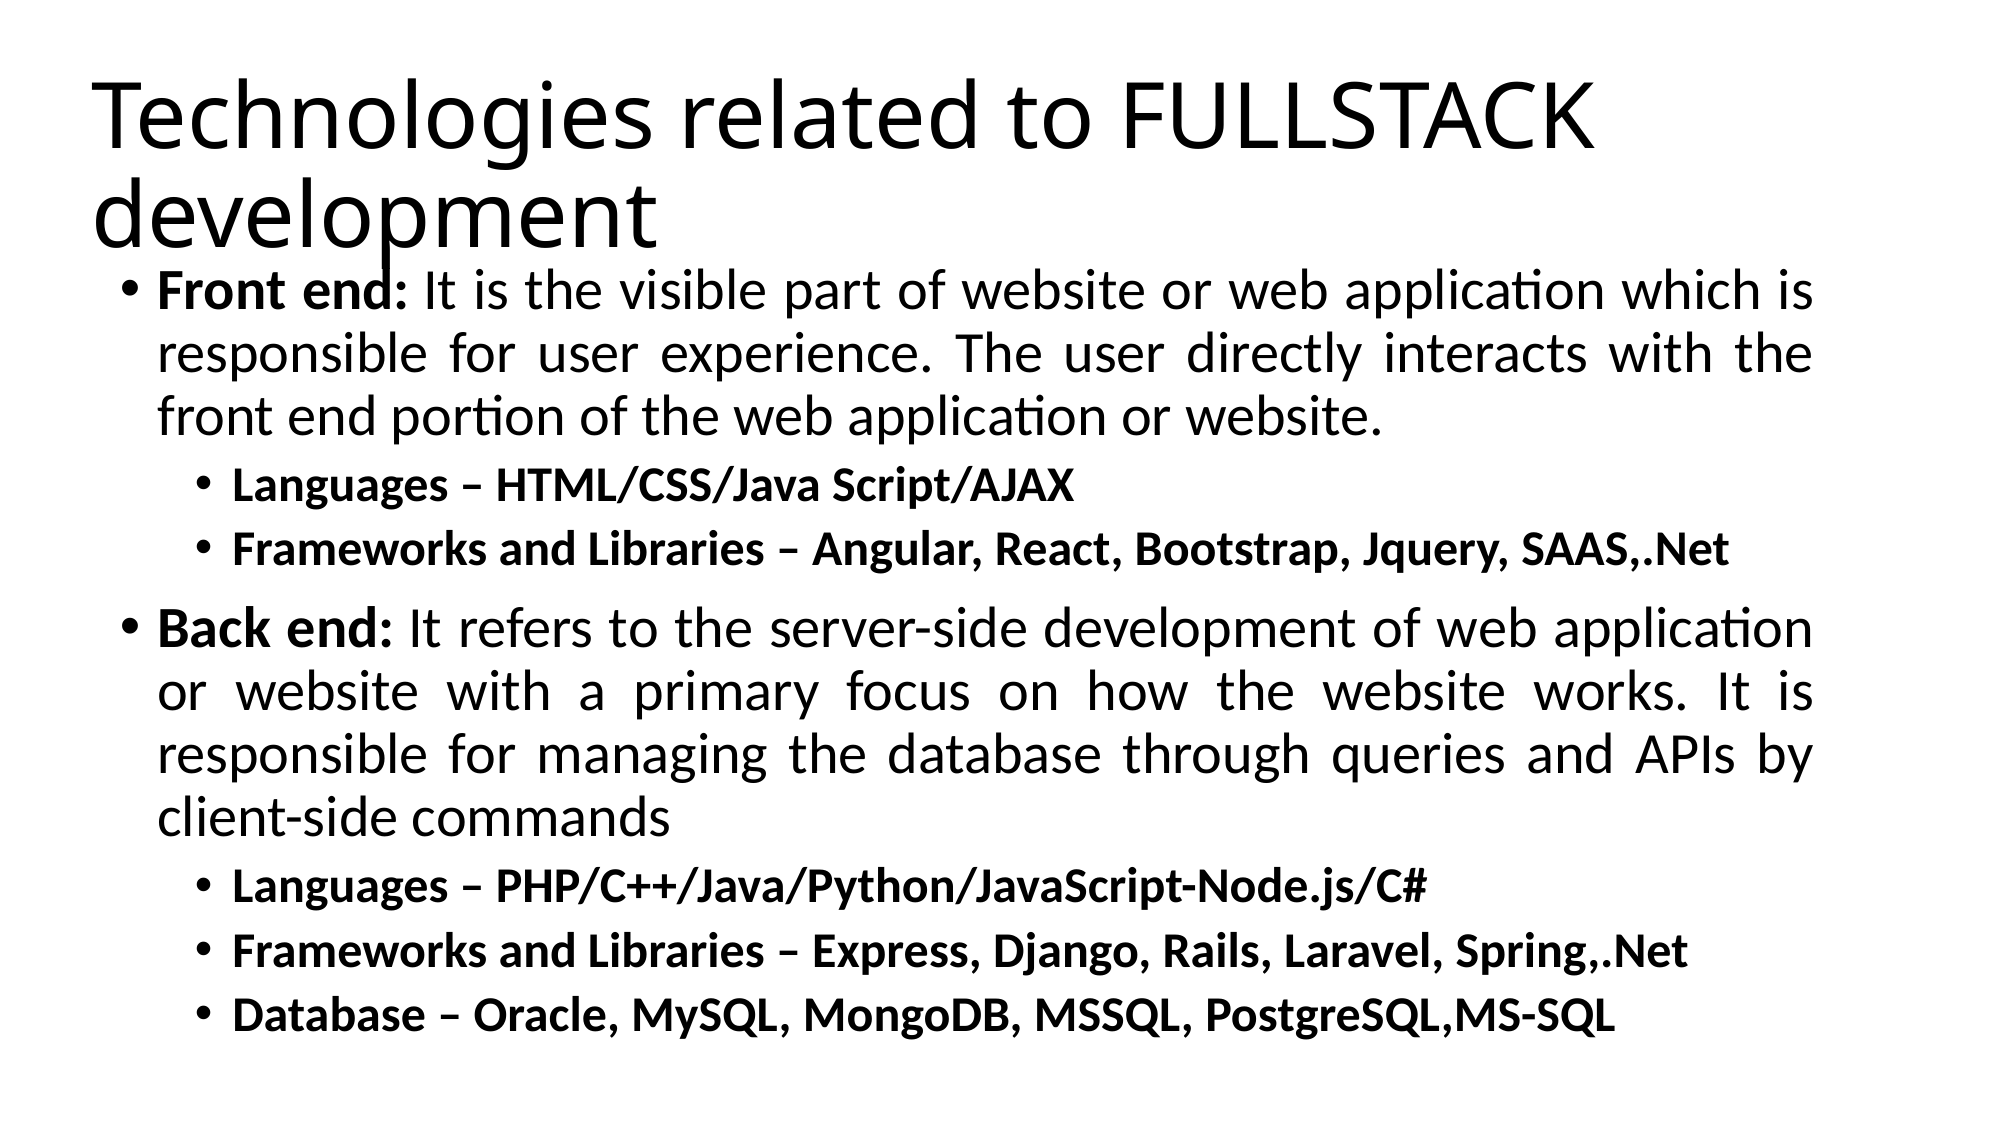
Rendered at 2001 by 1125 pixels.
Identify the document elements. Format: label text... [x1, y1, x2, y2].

list Front end: It is the visible part of website or web application which is responsible for user experience. The user directly interacts with the front end portion of the web application or website. Languages – HTML/CSS/Java Script/AJAX Frameworks and Libraries – Angular, React, Bootstrap, Jquery, SAAS,.Net Back end: It refers to the server-side development of web application or website with a primary focus on how the website works. It is responsible for managing the database through queries and APIs by client-side commands Languages – PHP/C++/Java/Python/JavaScript-Node.js/C# Frameworks and Libraries – Express, Django, Rails, Laravel, Spring,.Net Database – Oracle, MySQL, MongoDB, MSSQL, PostgreSQL,MS-SQL [104, 251, 1830, 1061]
title Technologies related to FULLSTACK development [76, 59, 1942, 278]
